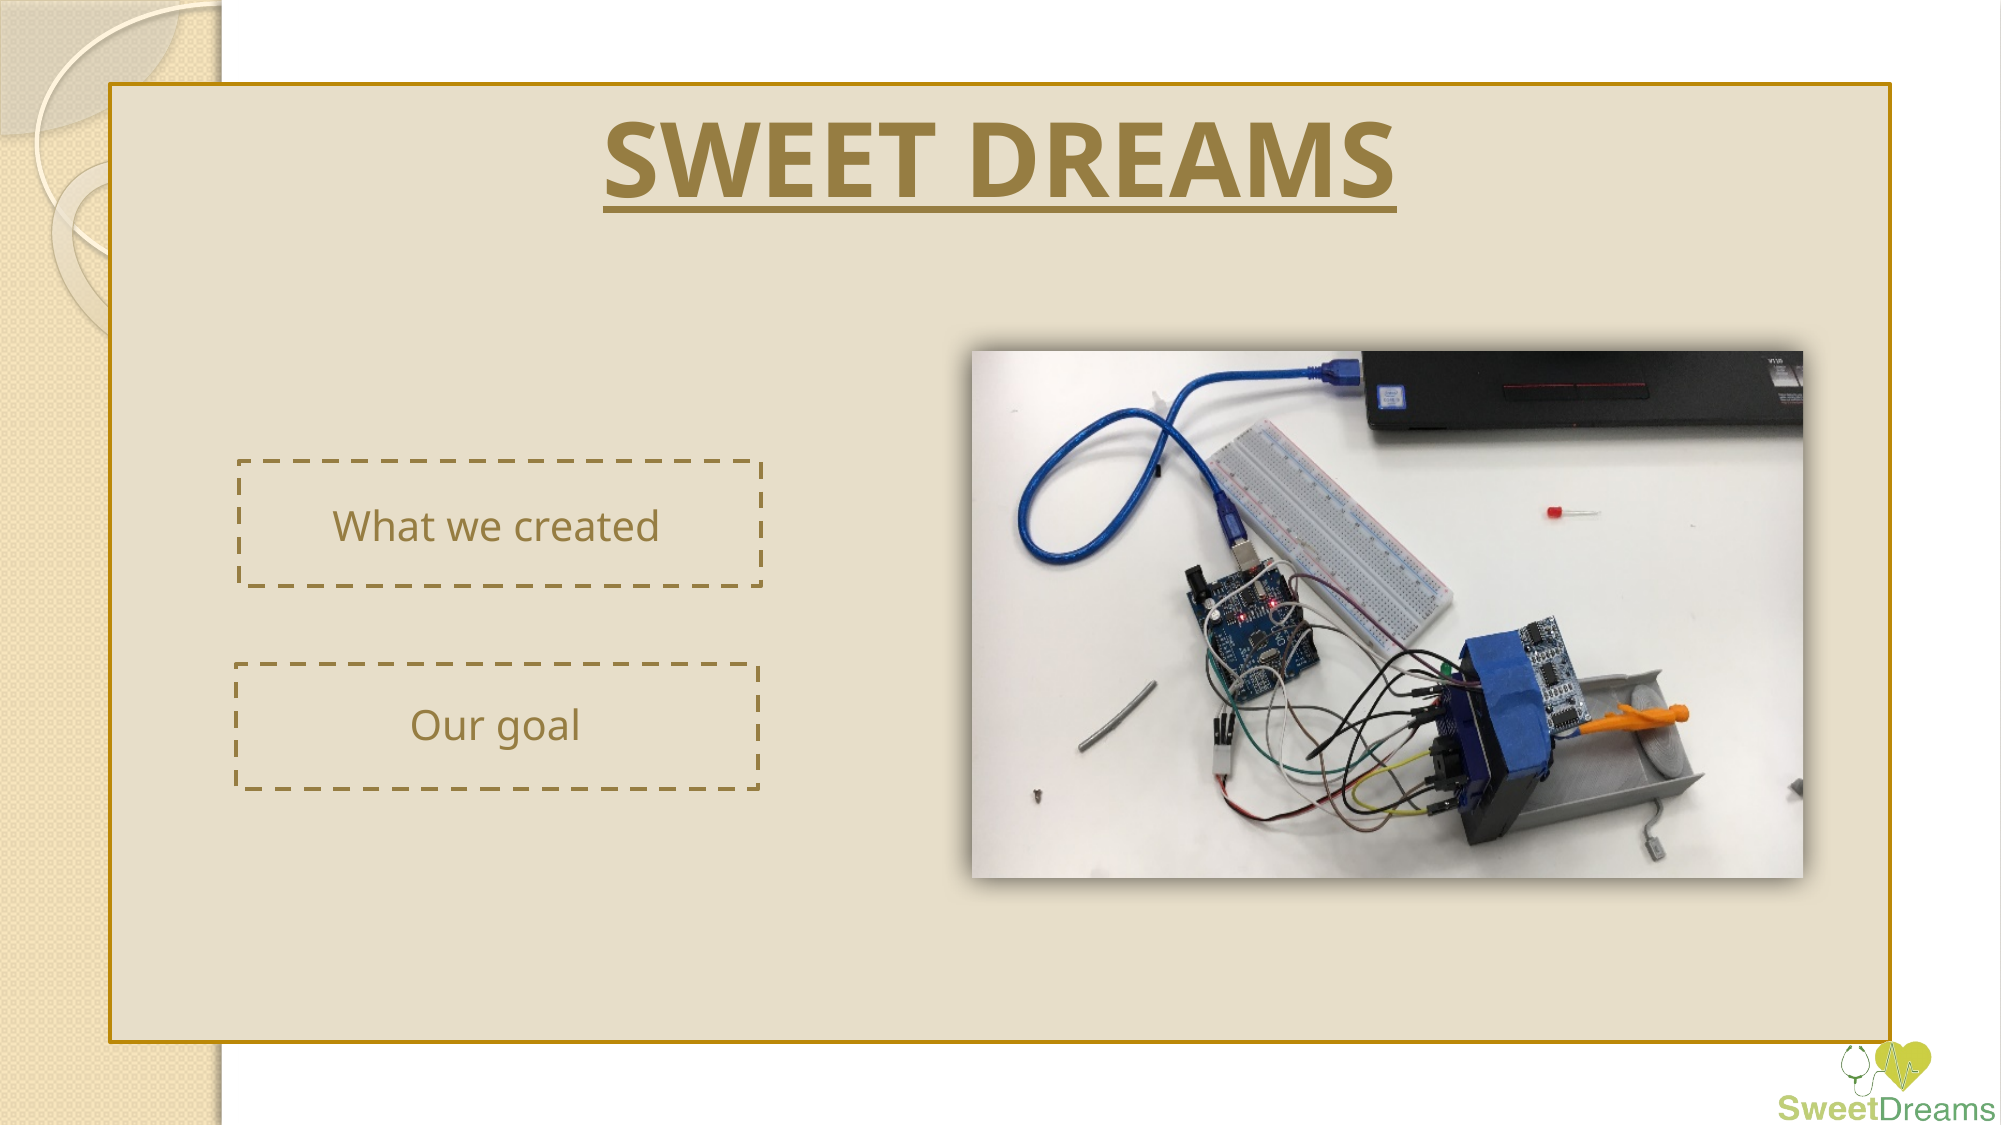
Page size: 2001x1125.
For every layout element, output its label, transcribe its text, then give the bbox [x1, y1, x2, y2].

picture [1772, 1036, 2000, 1125]
text_box SWEET DREAMS [0, 86, 2000, 226]
text_box [237, 459, 763, 588]
picture [971, 351, 1804, 878]
text_box [108, 82, 1892, 86]
text_box [108, 226, 1892, 1044]
text_box [234, 662, 760, 791]
